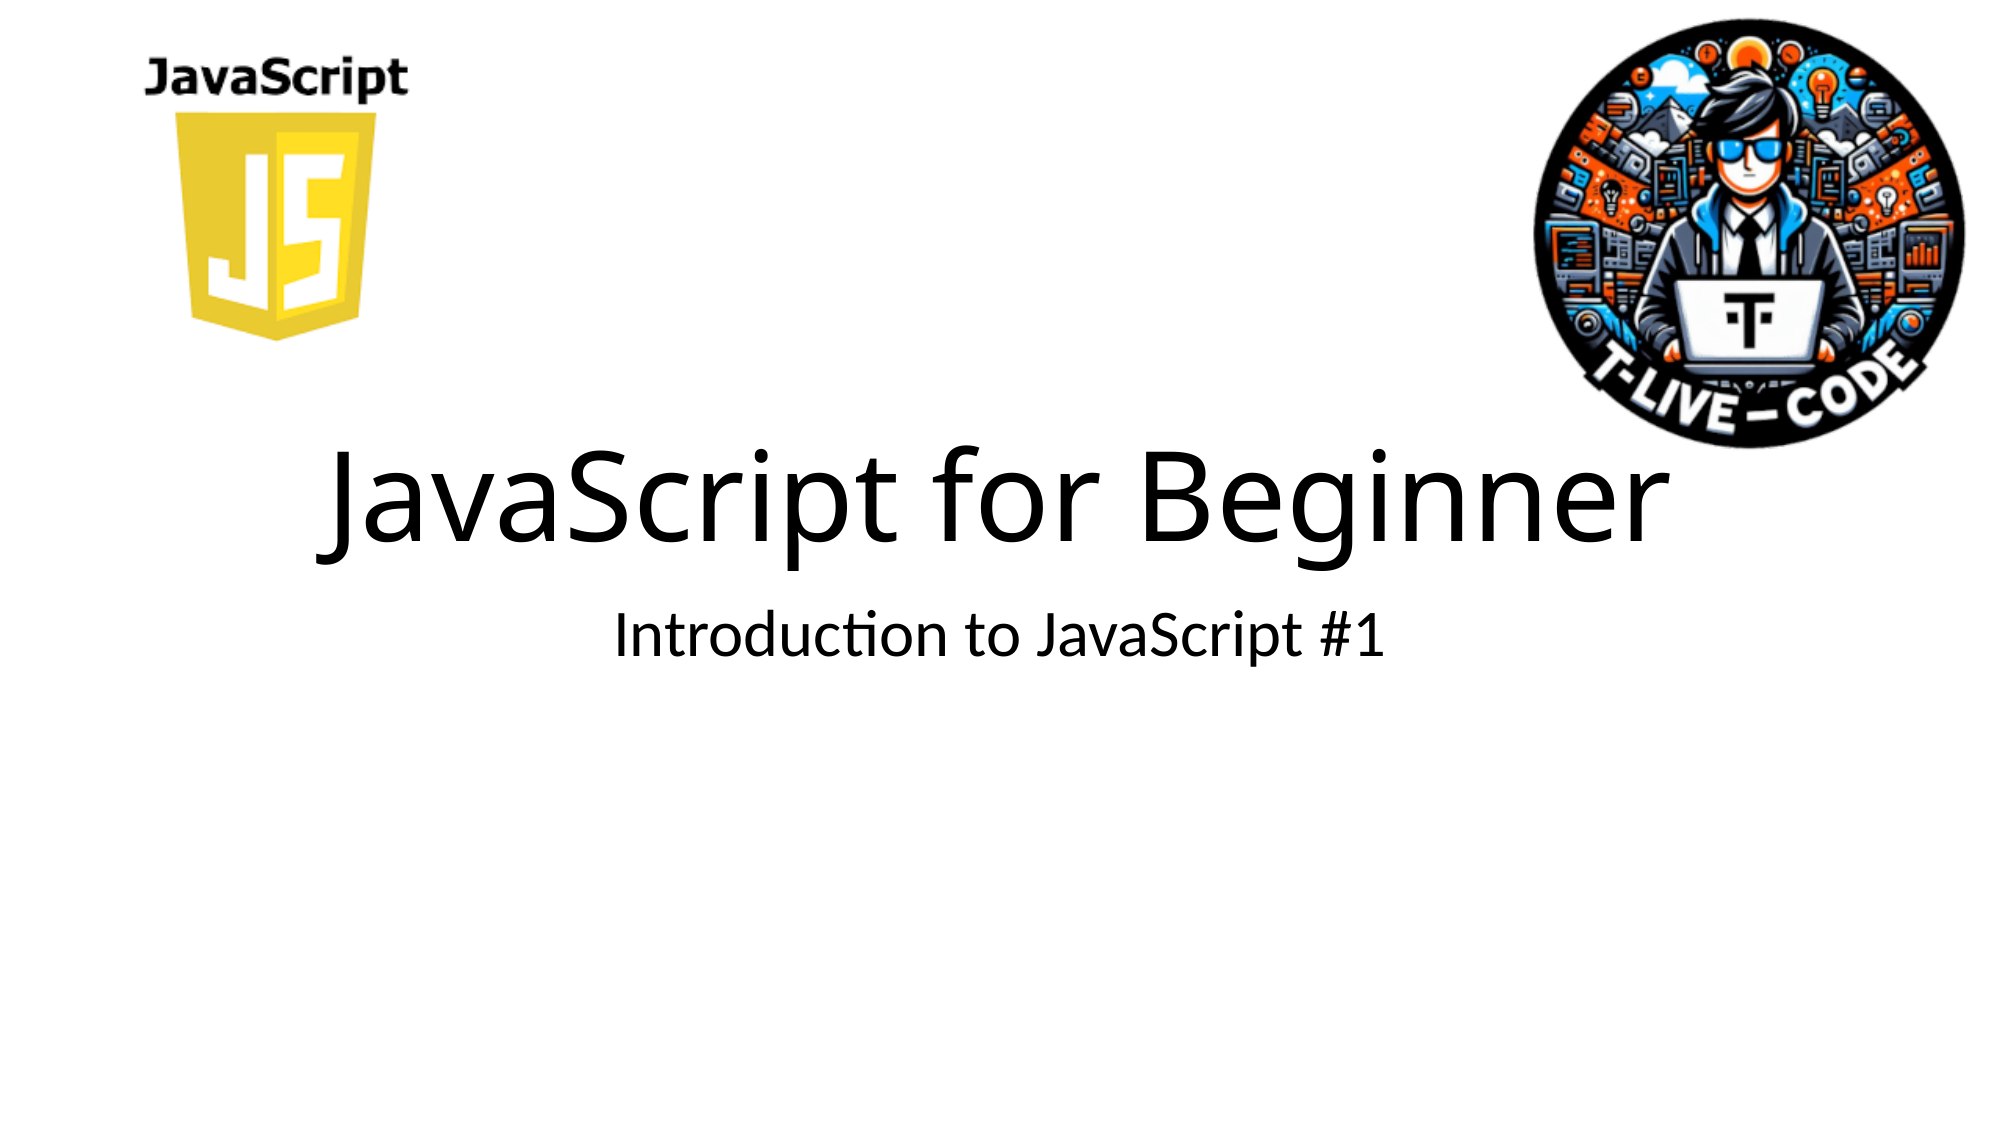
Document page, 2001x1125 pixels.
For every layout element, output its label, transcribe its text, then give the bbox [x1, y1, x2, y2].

picture [1515, 0, 1985, 469]
subtitle Introduction to JavaScript #1 [249, 590, 1750, 863]
picture [15, 52, 539, 346]
title JavaScript for Beginner [249, 184, 1750, 576]
